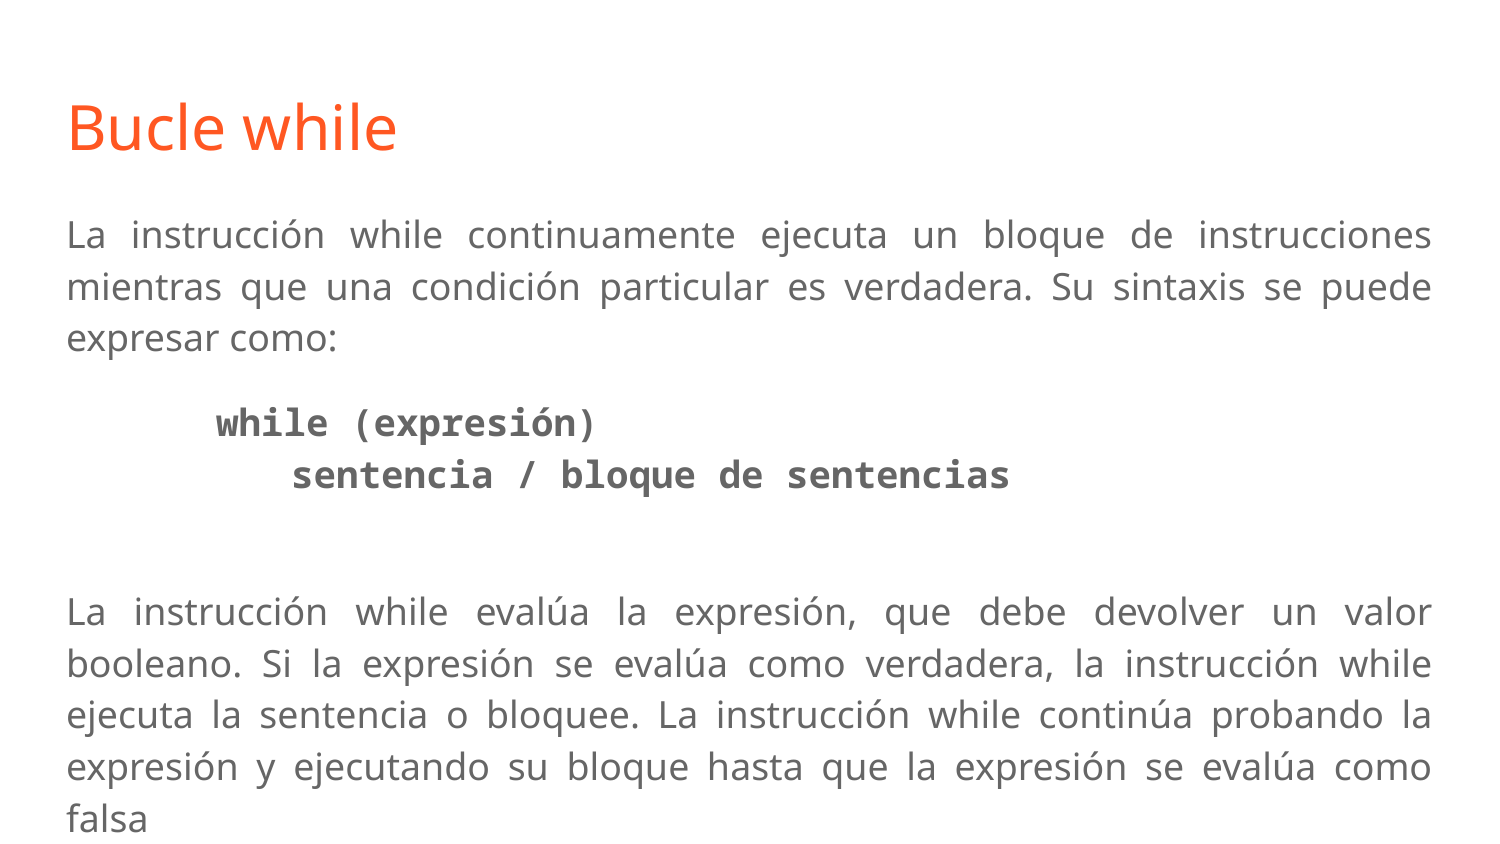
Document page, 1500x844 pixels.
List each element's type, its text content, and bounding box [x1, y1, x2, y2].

list La instrucción while continuamente ejecuta un bloque de instrucciones mientras que una condición particular es verdadera. Su sintaxis se puede expresar como: while (expresión) sentencia / bloque de sentencias La instrucción while evalúa la expresión, que debe devolver un valor booleano. Si la expresión se evalúa como verdadera, la instrucción while ejecuta la sentencia o bloquee. La instrucción while continúa probando la expresión y ejecutando su bloque hasta que la expresión se evalúa como falsa [51, 189, 1449, 750]
title Bucle while [51, 72, 1449, 167]
